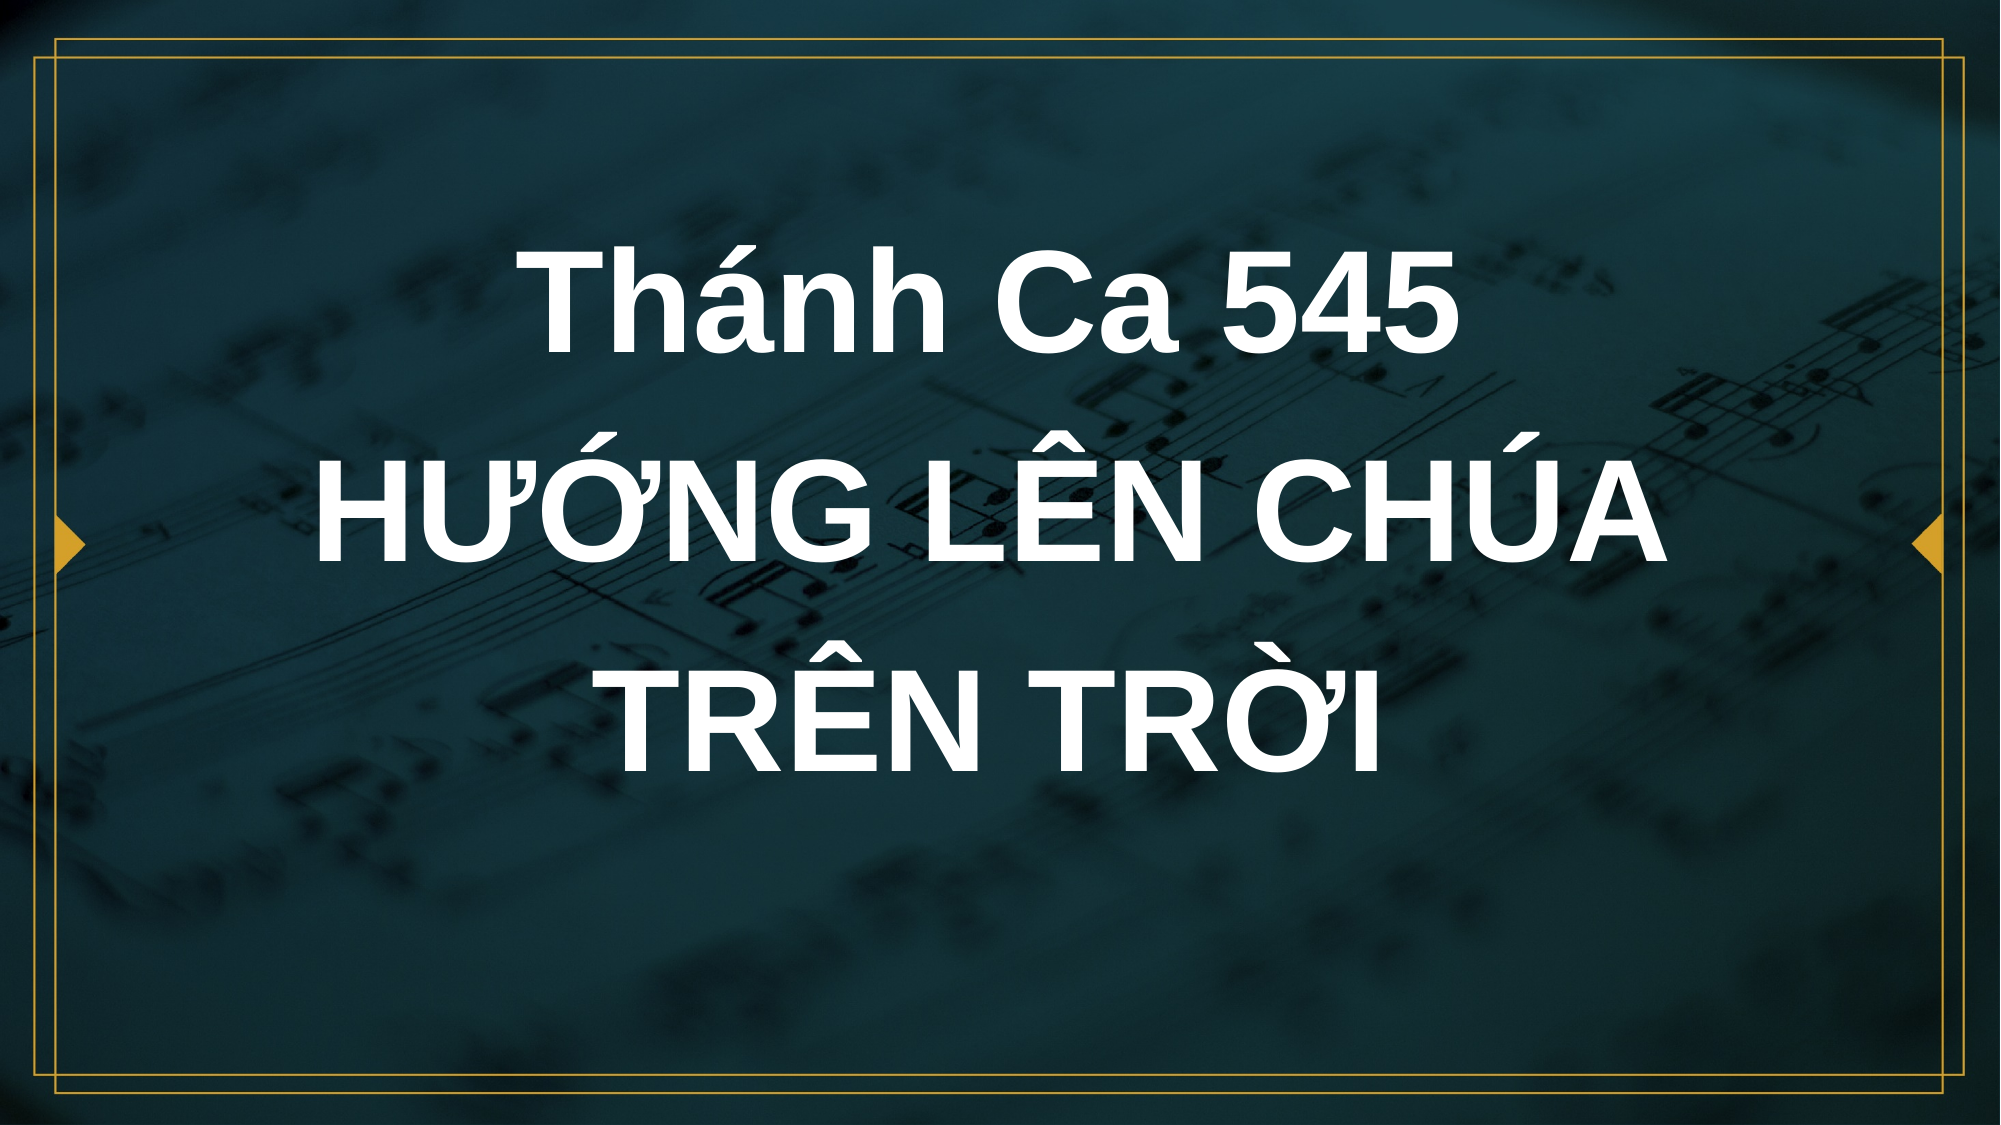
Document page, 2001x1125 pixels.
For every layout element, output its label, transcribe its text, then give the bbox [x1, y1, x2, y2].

title Thánh Ca 545 HƯỚNG LÊN CHÚA TRÊN TRỜI [103, 151, 1875, 821]
picture [0, 0, 2000, 1125]
